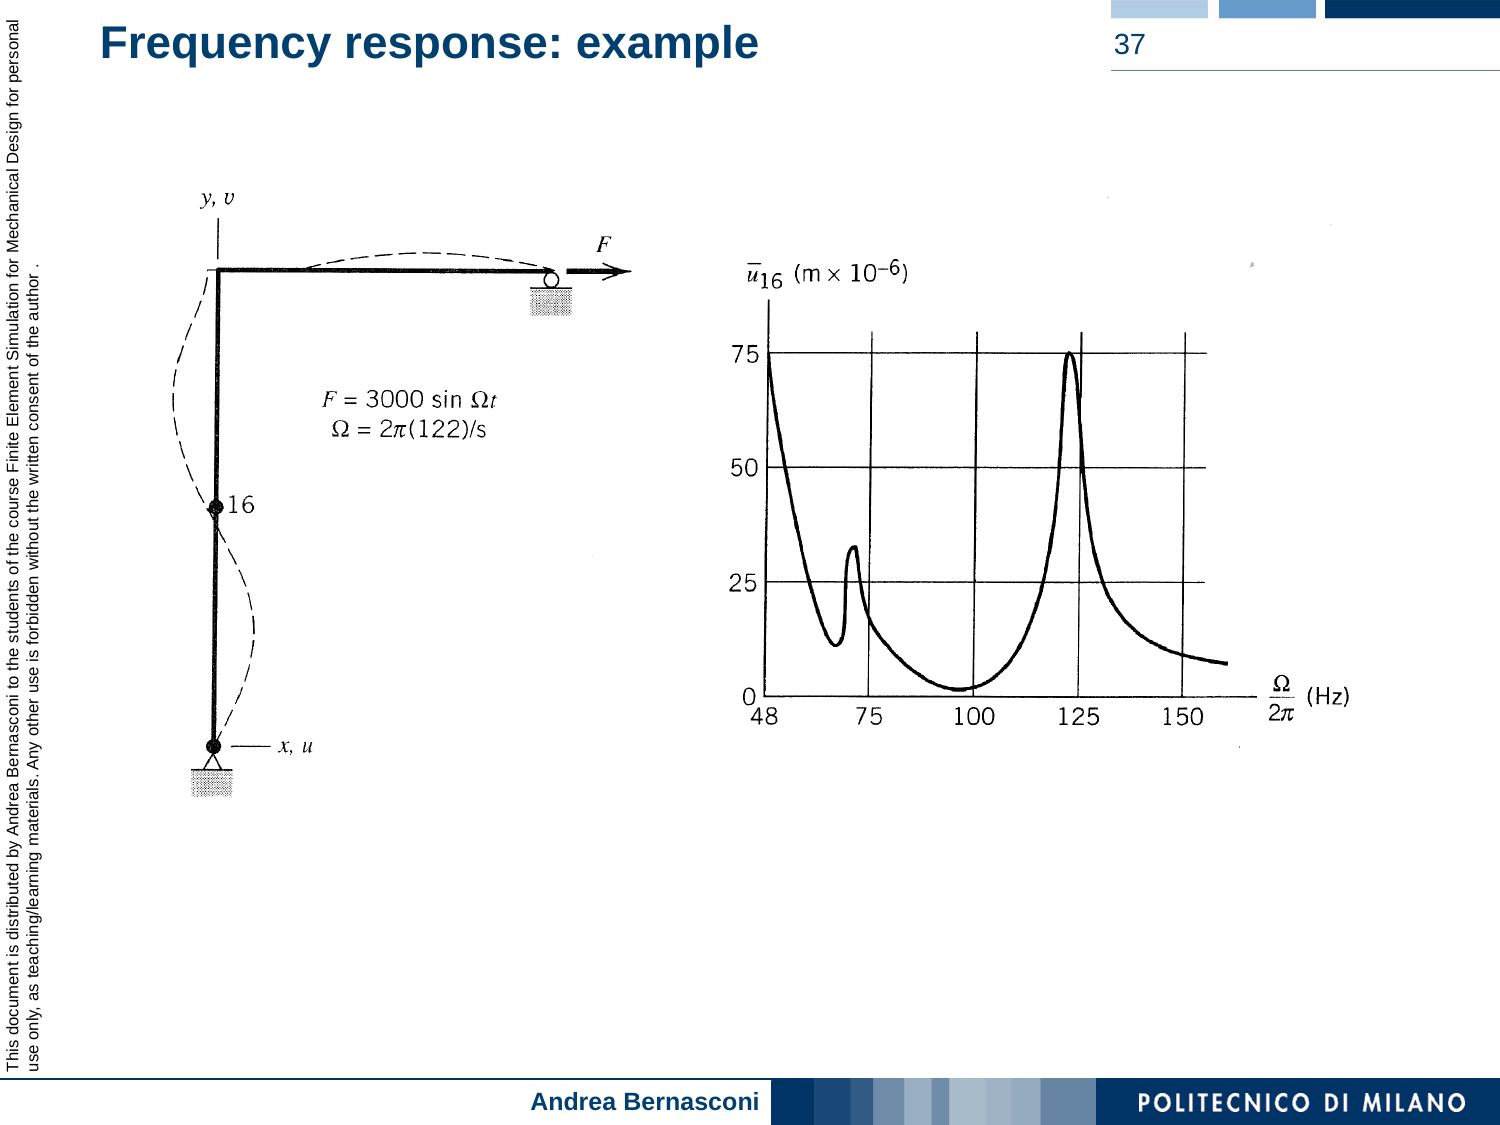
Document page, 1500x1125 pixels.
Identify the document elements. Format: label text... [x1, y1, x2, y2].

picture [88, 160, 1412, 820]
slide_number 37 [1105, 24, 1324, 60]
picture [0, 1074, 1500, 1125]
picture [1103, 0, 1500, 74]
title Frequency response: example [99, 12, 1075, 150]
